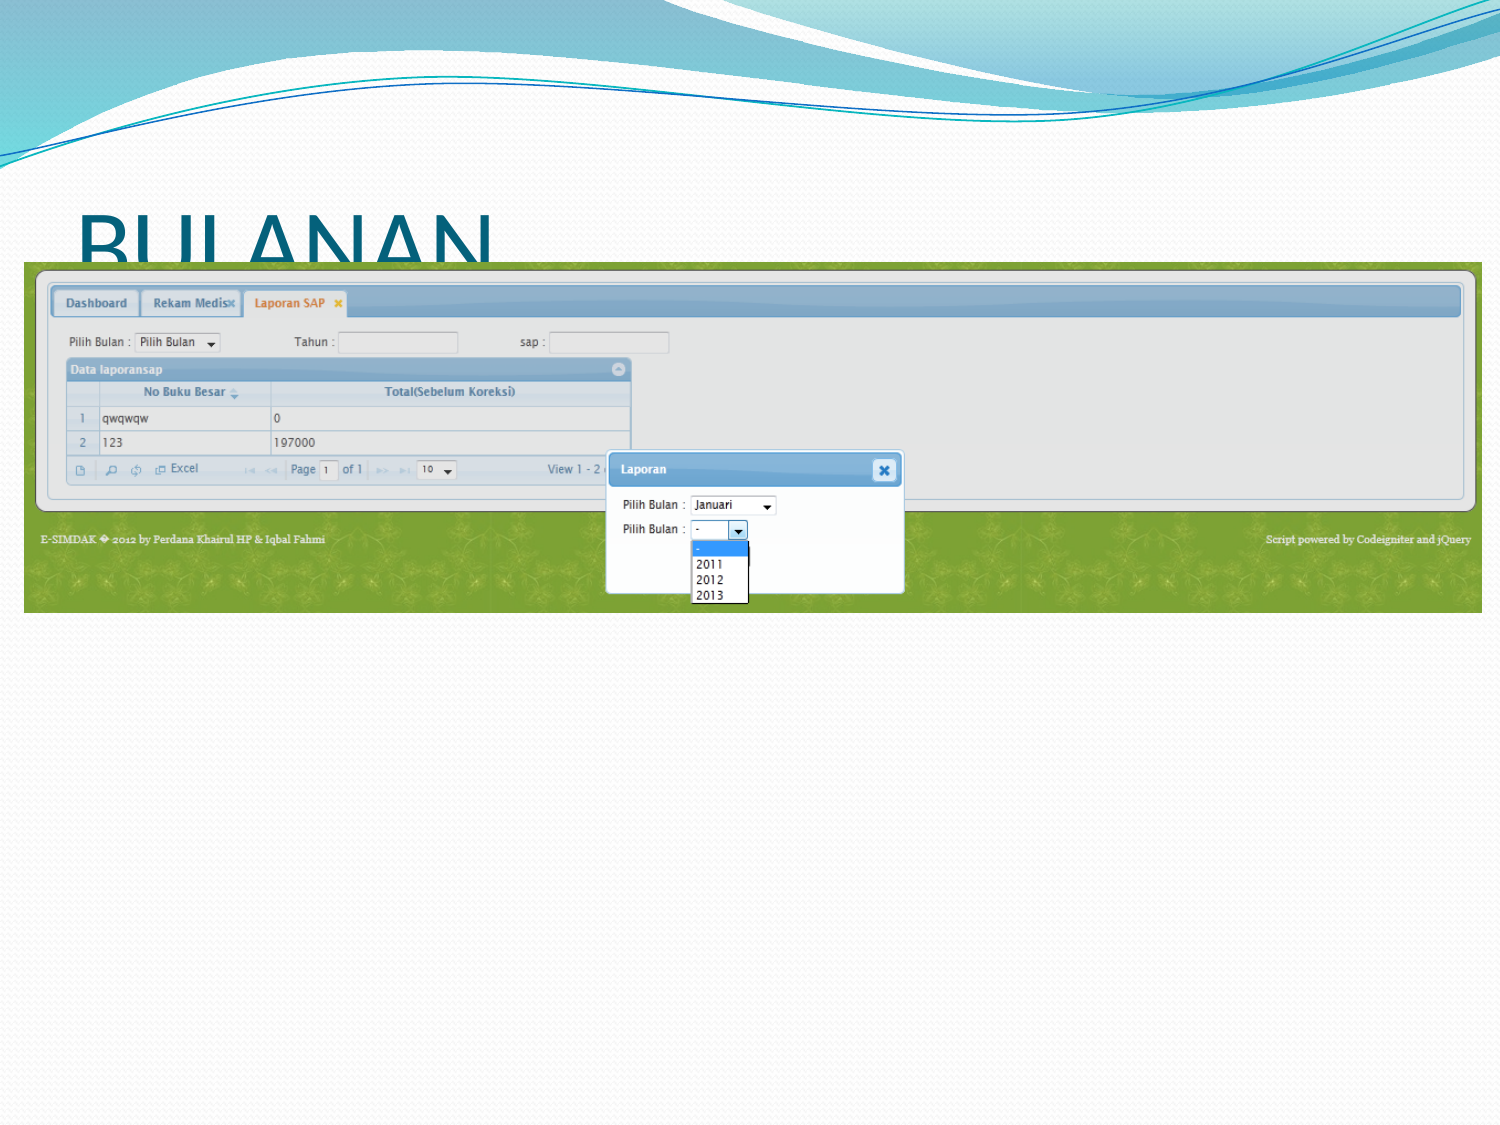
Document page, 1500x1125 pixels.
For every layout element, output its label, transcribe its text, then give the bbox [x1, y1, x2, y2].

picture [24, 262, 1482, 613]
title BULANAN [75, 115, 1425, 261]
